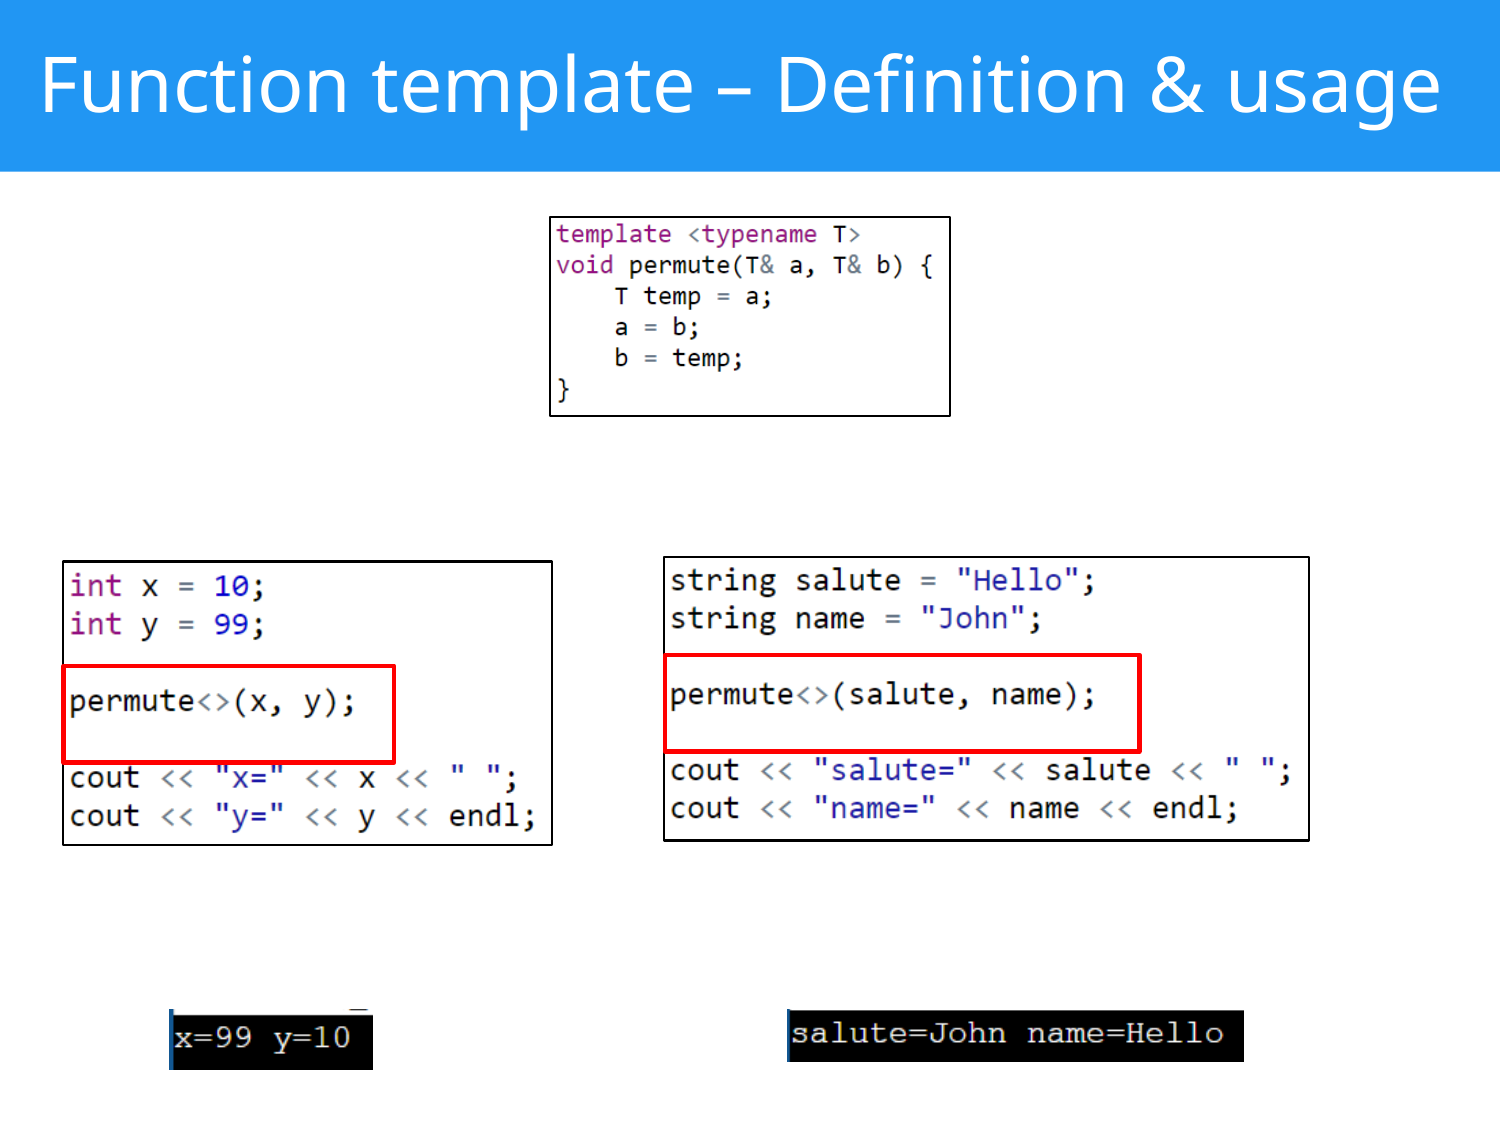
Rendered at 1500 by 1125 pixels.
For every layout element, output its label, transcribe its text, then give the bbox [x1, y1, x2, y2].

picture [551, 218, 949, 416]
picture [786, 1009, 1244, 1062]
picture [63, 562, 552, 845]
title Function template – Definition & usage [23, 0, 1500, 163]
picture [664, 557, 1309, 840]
picture [169, 1009, 373, 1070]
